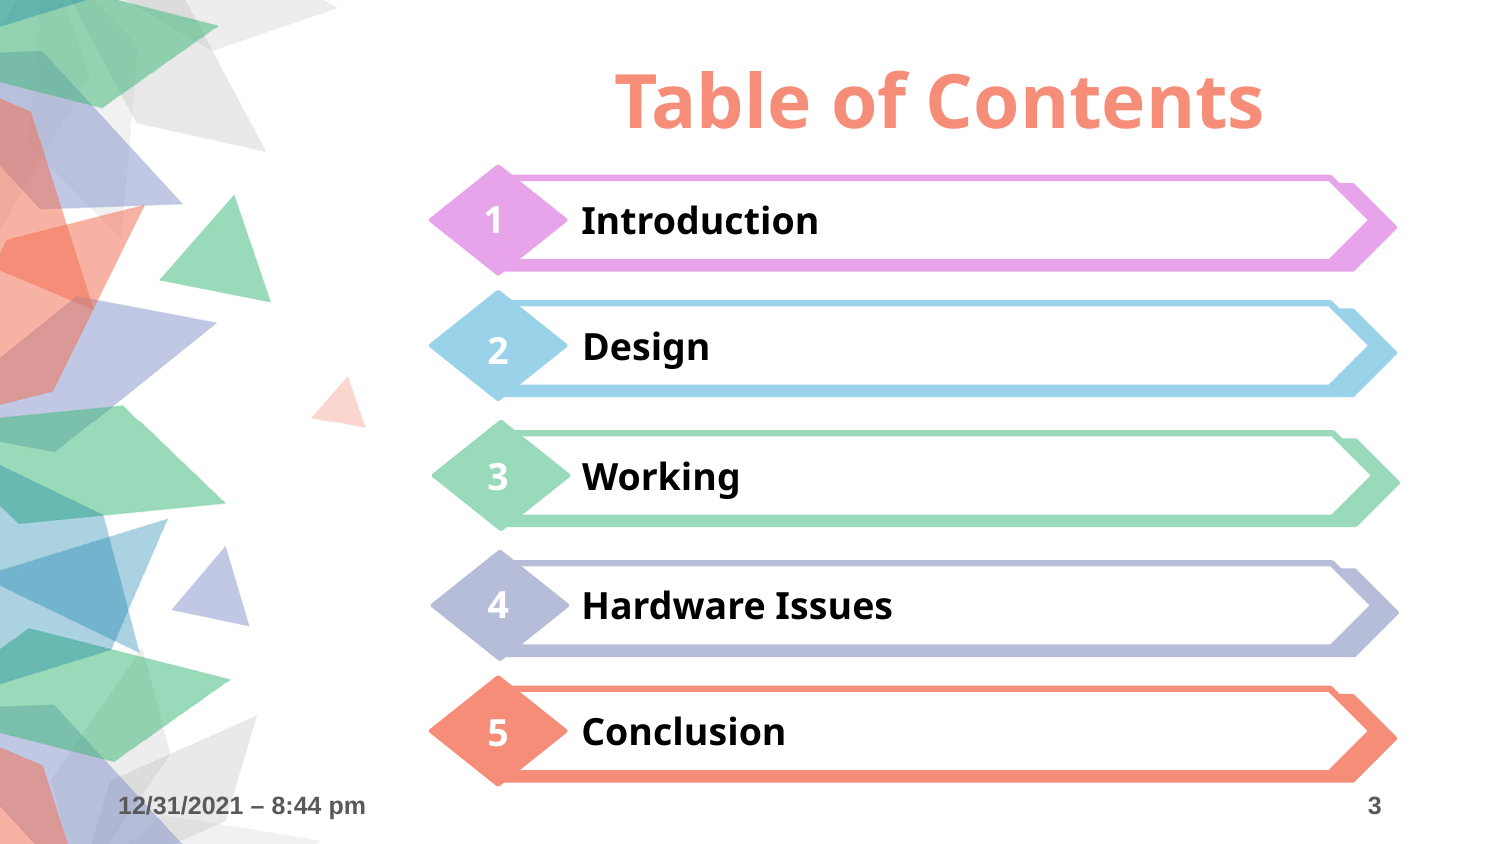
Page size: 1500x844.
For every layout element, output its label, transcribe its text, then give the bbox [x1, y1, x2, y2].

picture [0, 0, 1500, 844]
text_box 12/31/2021 – 8:44 pm [103, 782, 441, 828]
text_box 3 [1059, 791, 1397, 828]
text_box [430, 291, 1396, 400]
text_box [433, 421, 1398, 530]
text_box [430, 166, 1396, 274]
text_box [432, 551, 1397, 660]
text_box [430, 677, 1396, 785]
text_box Table of Contents [442, 51, 1438, 146]
